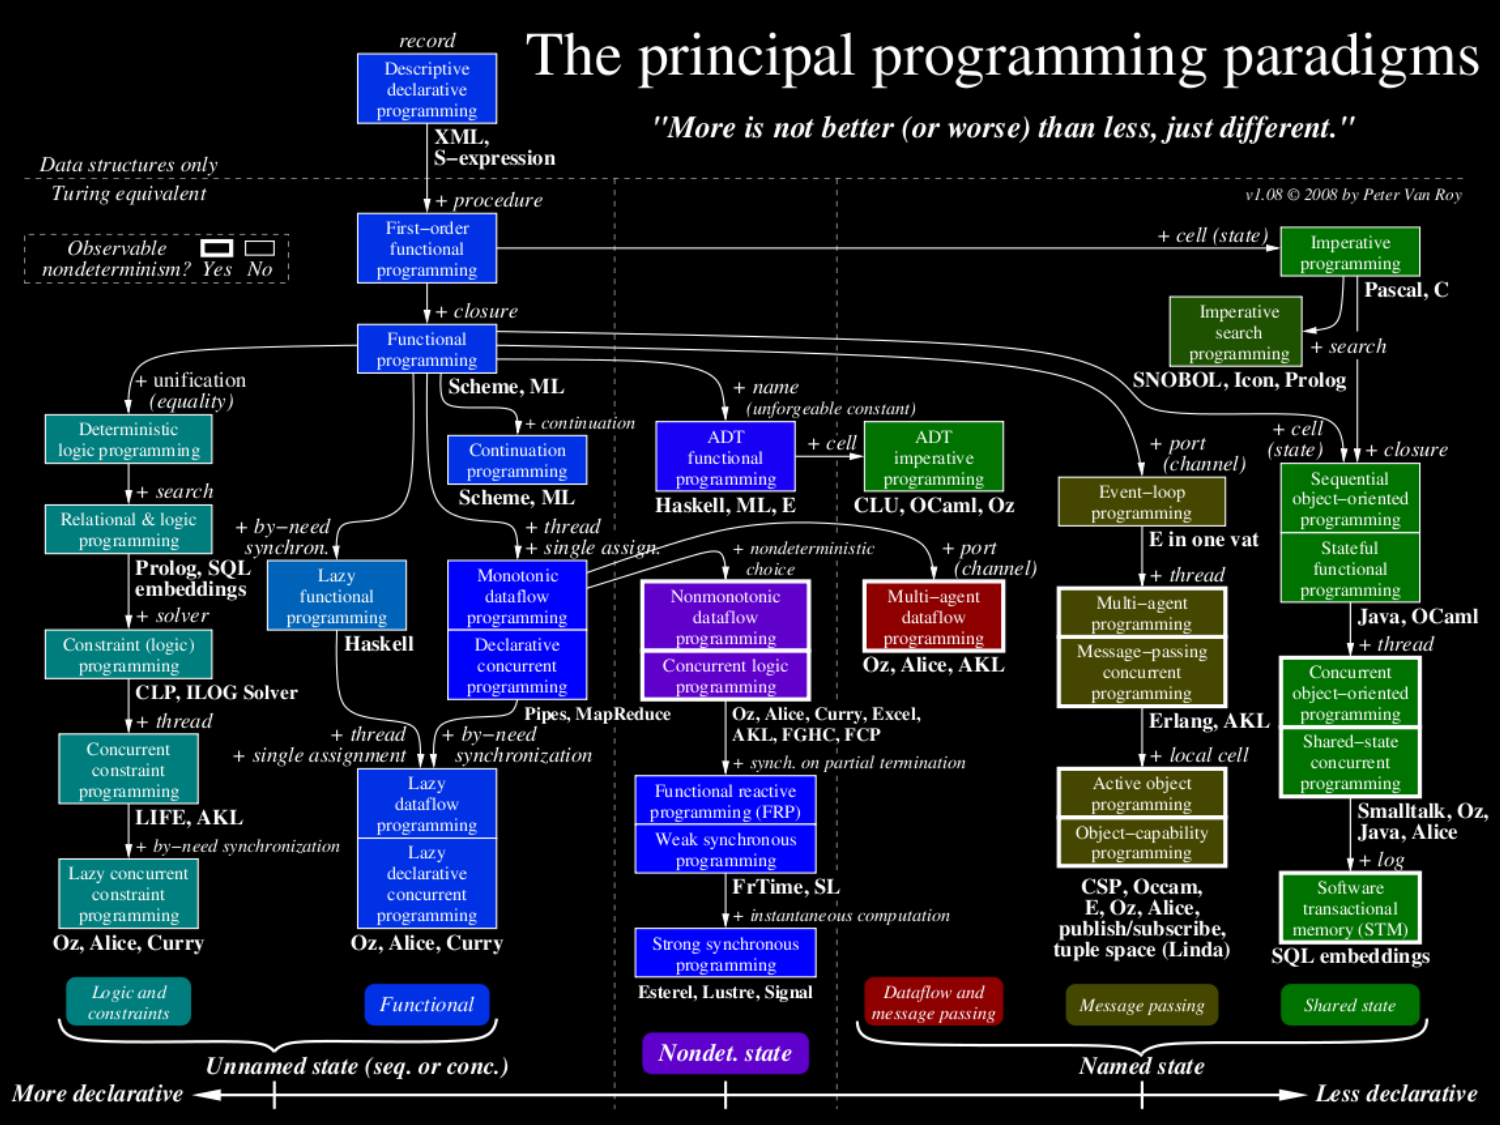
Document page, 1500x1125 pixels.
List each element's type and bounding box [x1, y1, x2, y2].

list [0, 0, 1499, 1125]
